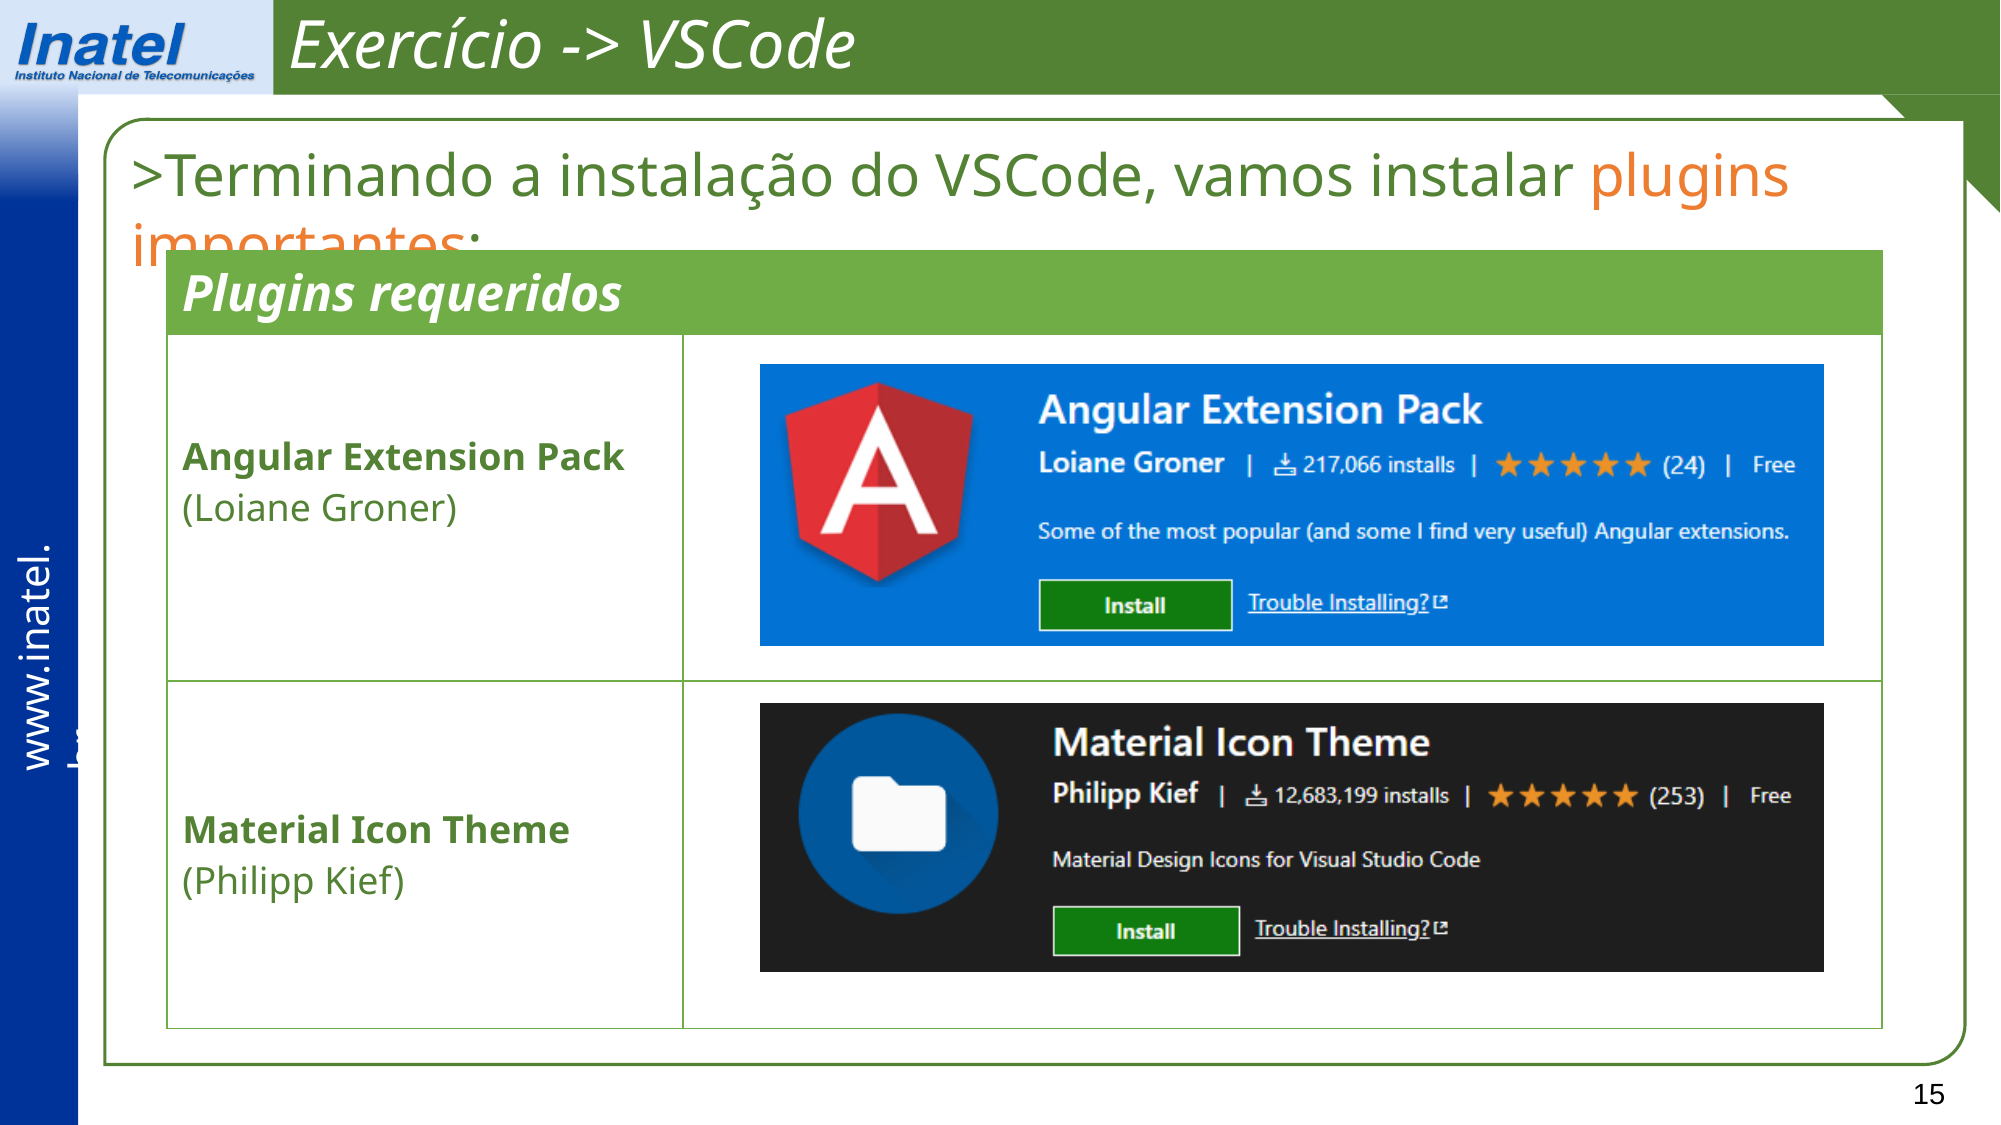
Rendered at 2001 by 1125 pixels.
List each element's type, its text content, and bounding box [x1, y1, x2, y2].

picture [12, 20, 258, 85]
picture [760, 364, 1824, 646]
table_cell Material Icon Theme (Philipp Kief) [168, 682, 682, 1028]
table_header Plugins requeridos [168, 251, 1881, 333]
table_cell [684, 682, 1881, 1028]
text_box [1879, 93, 2000, 215]
table_cell [684, 335, 1881, 680]
text_box >Terminando a instalação do VSCode, vamos instalar plugins importantes: [103, 117, 1967, 1067]
text_box Exercício -> VSCode [272, 0, 2000, 96]
table_cell Angular Extension Pack (Loiane Groner) [168, 335, 682, 680]
picture [760, 703, 1824, 972]
